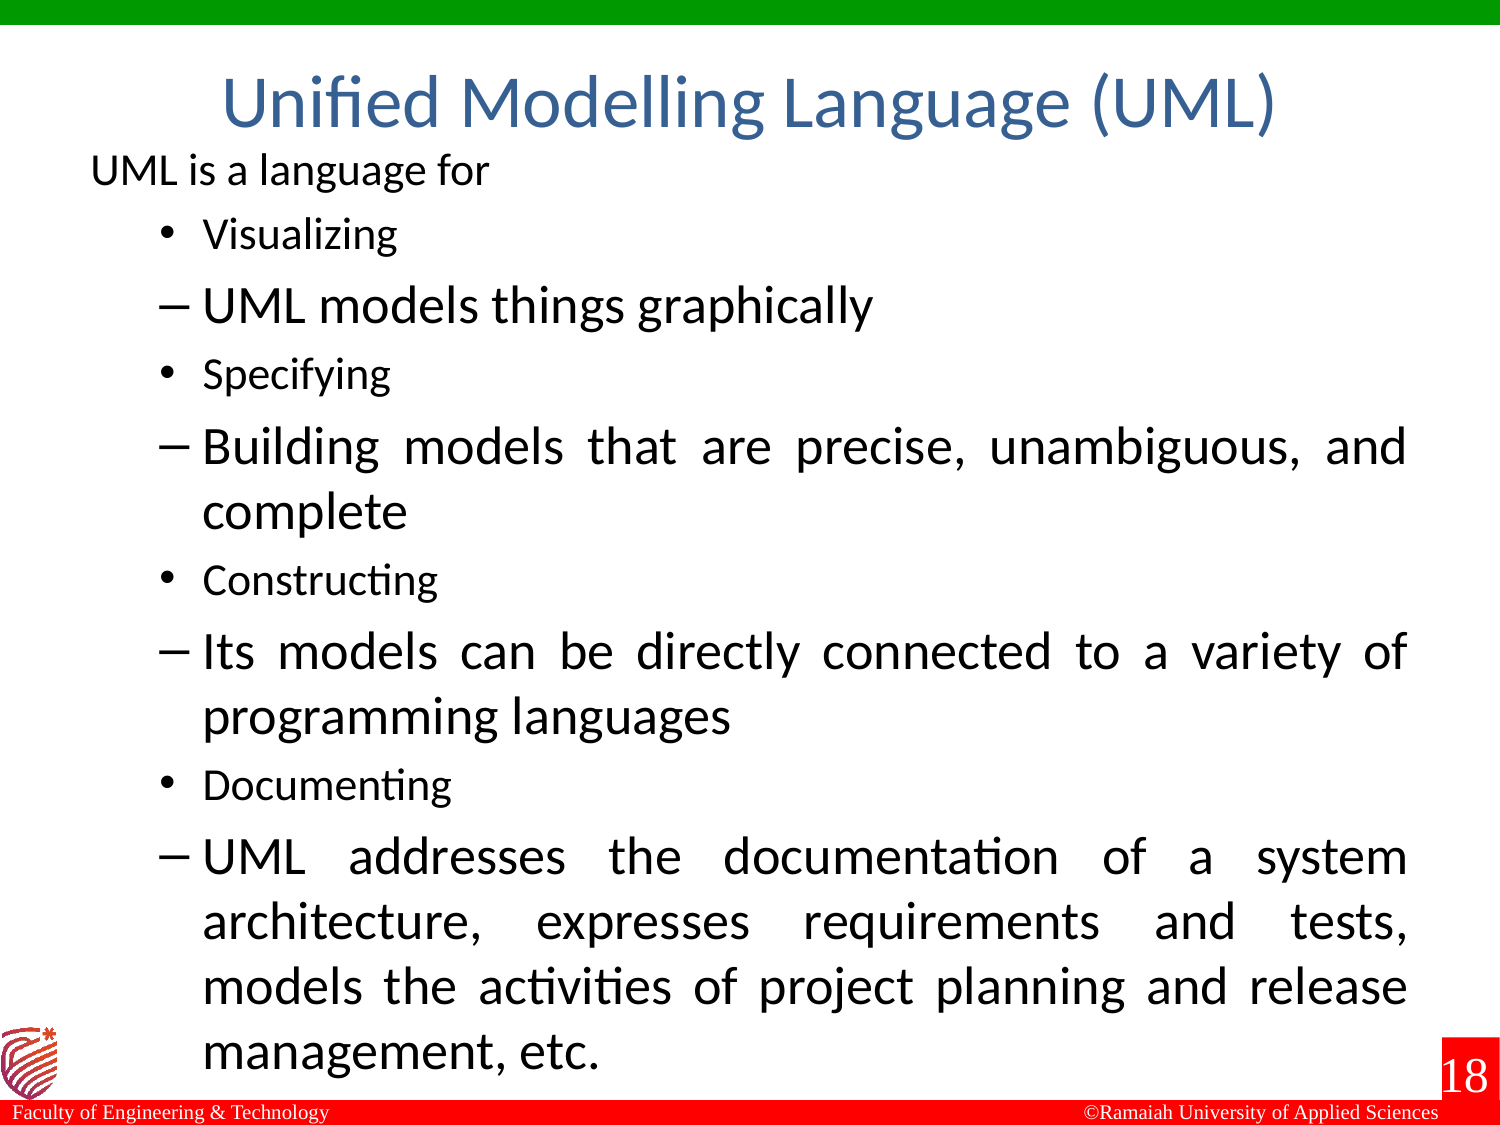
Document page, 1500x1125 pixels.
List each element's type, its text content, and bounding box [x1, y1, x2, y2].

slide_number 18 [1424, 1034, 1500, 1095]
picture [1, 1027, 57, 1100]
title Unified Modelling Language (UML) [75, 45, 1425, 132]
text_box UML is a language for Visualizing UML models things graphically Specifying Building models that are precise, unambiguous, and complete Constructing Its models can be directly connected to a variety of programming languages Documenting UML addresses the documentation of a system architecture, expresses requirements and tests, models the activities of project planning and release management, etc. [75, 132, 1426, 917]
